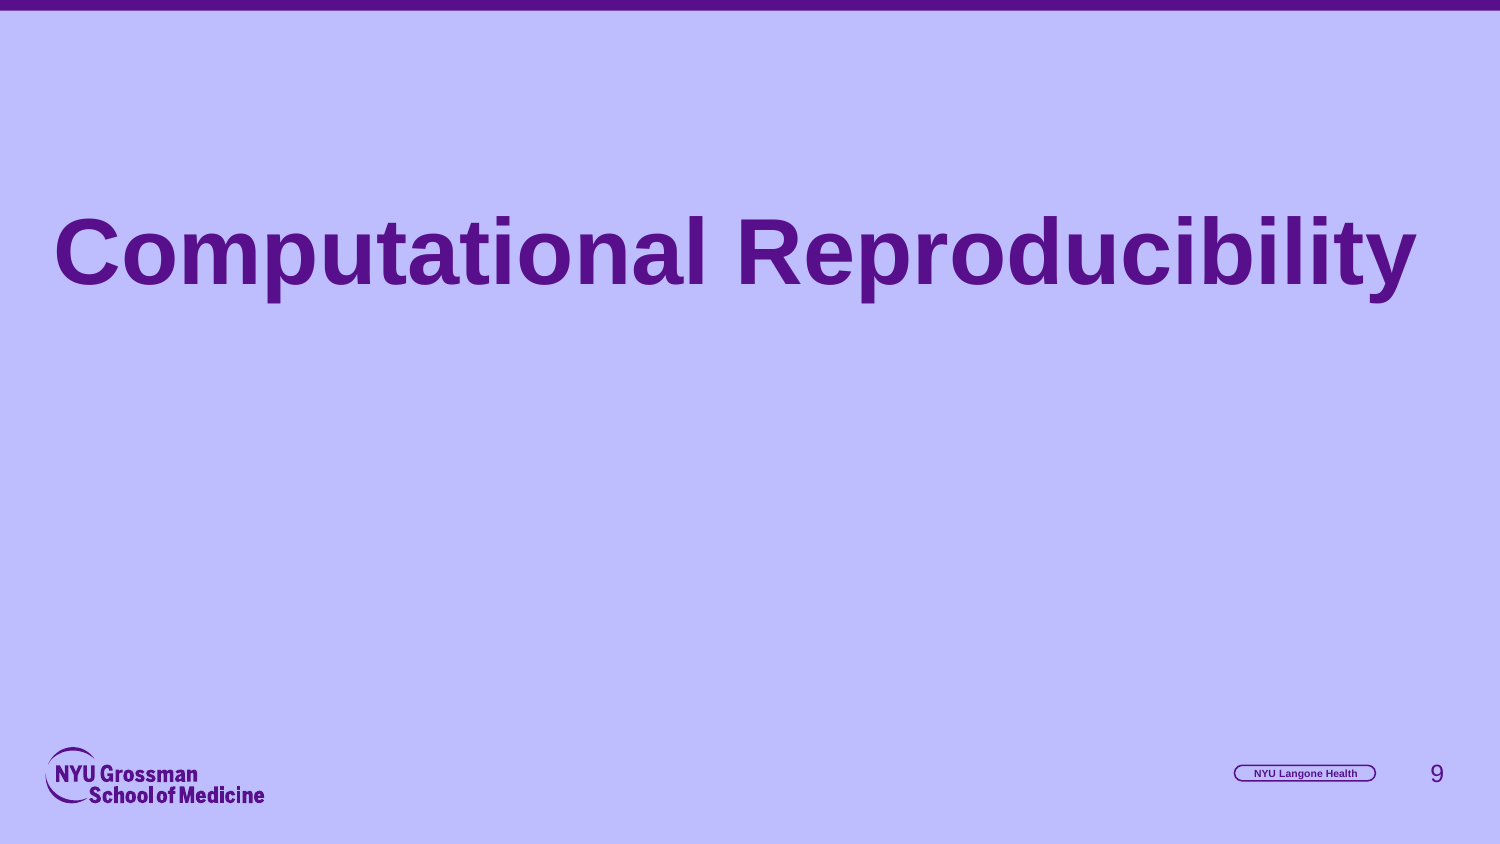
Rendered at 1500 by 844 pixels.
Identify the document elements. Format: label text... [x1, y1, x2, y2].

title Computational Reproducibility [53, 50, 1430, 304]
footer NYU Langone Health [1233, 764, 1377, 782]
slide_number ‹#› [1397, 761, 1445, 785]
